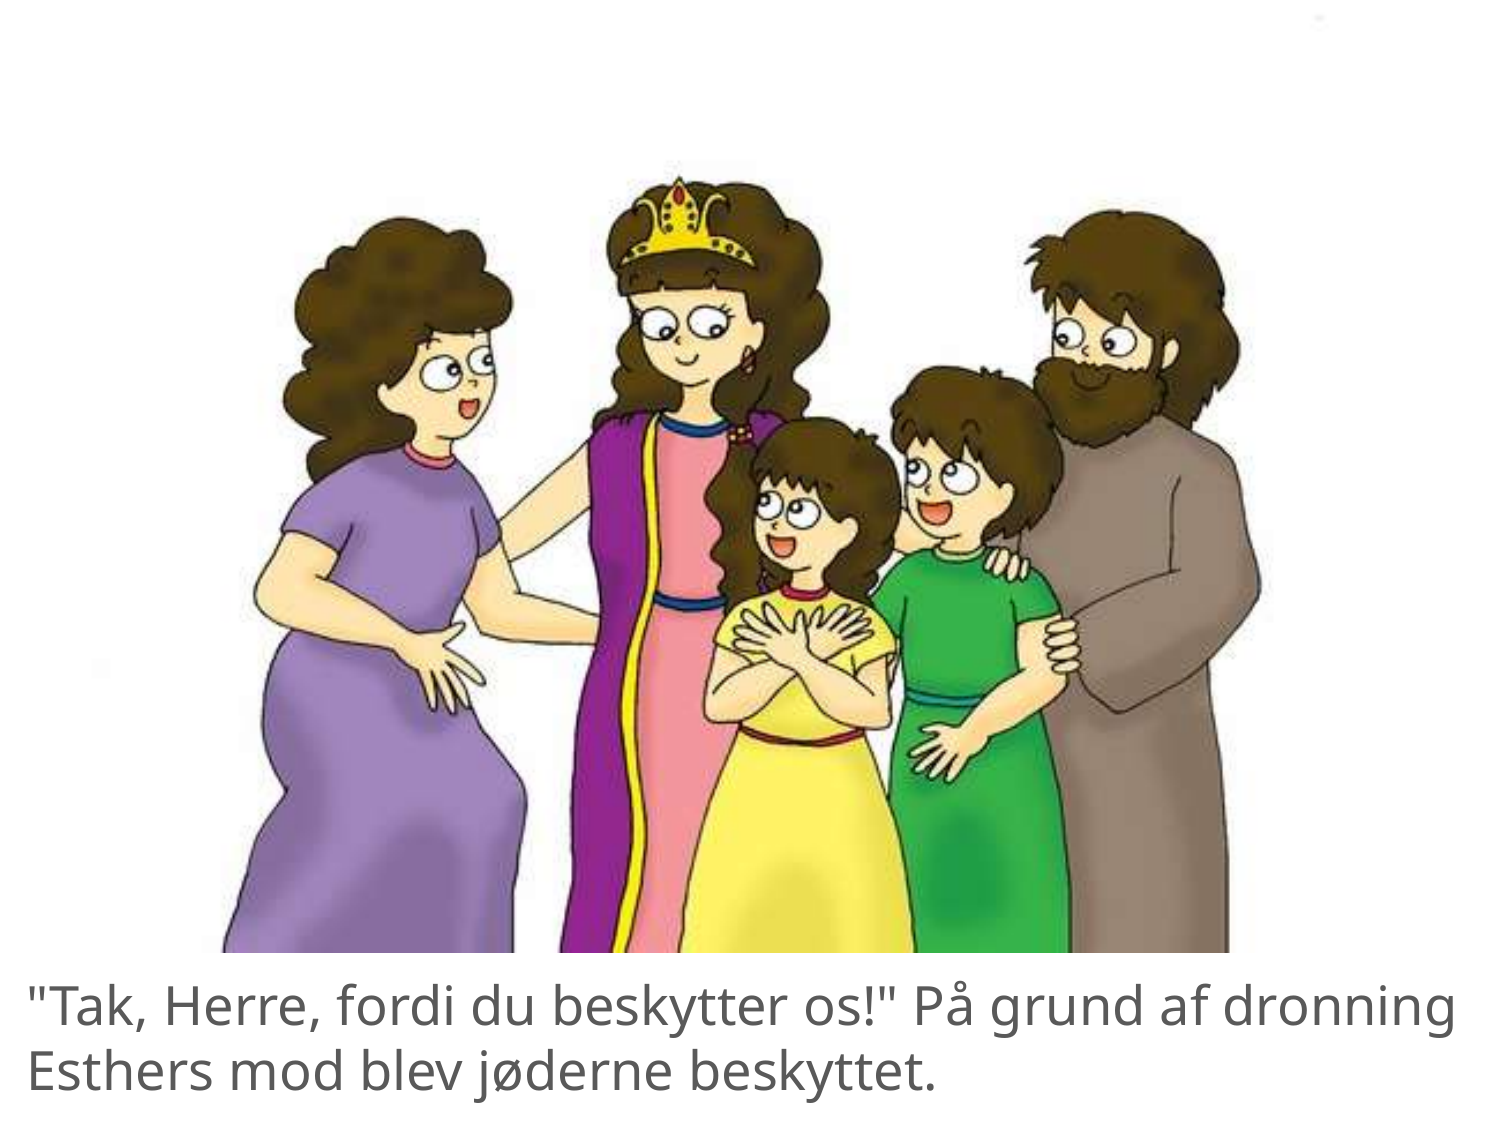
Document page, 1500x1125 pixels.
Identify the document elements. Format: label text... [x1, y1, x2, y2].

text_box "Tak, Herre, fordi du beskytter os!" På grund af dronning Esthers mod blev jøderne beskyttet. [11, 964, 1498, 1109]
picture [0, 0, 1500, 953]
